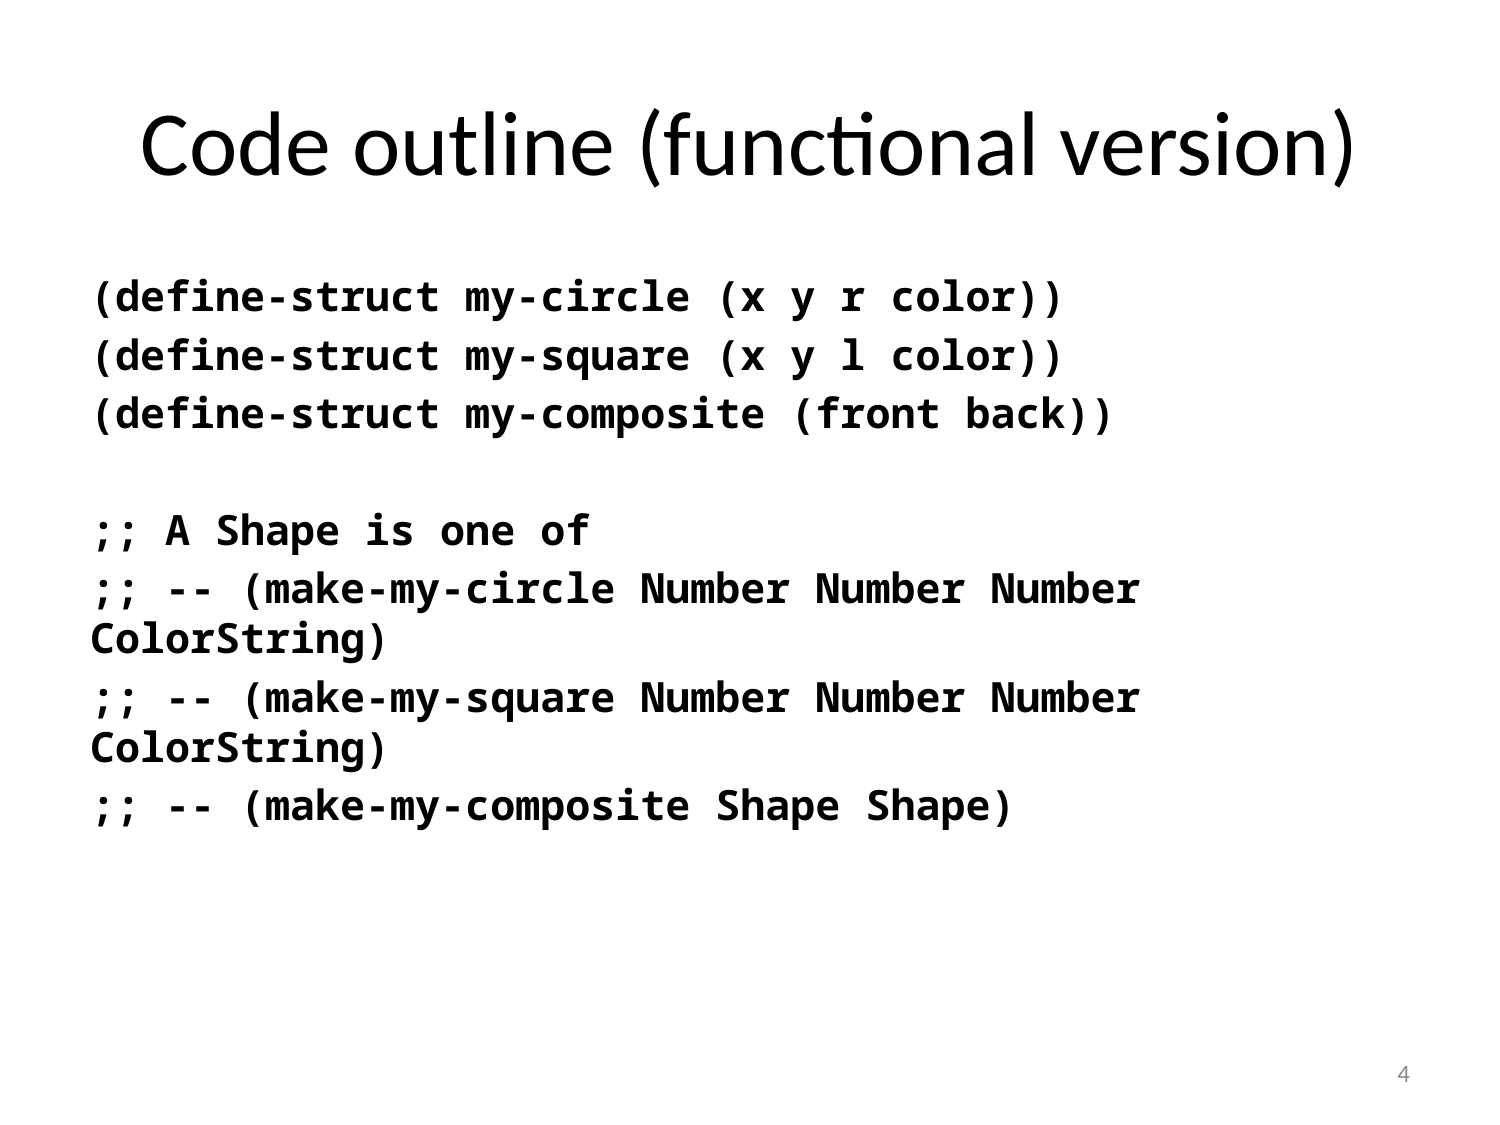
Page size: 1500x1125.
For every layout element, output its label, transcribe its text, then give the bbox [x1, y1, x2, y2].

slide_number 4 [1074, 1042, 1425, 1103]
title Code outline (functional version) [75, 45, 1425, 233]
list (define-struct my-circle (x y r color)) (define-struct my-square (x y l color)) (define-struct my-composite (front back)) ;; A Shape is one of ;; -- (make-my-circle Number Number Number ColorString) ;; -- (make-my-square Number Number Number ColorString) ;; -- (make-my-composite Shape Shape) [75, 262, 1425, 1005]
